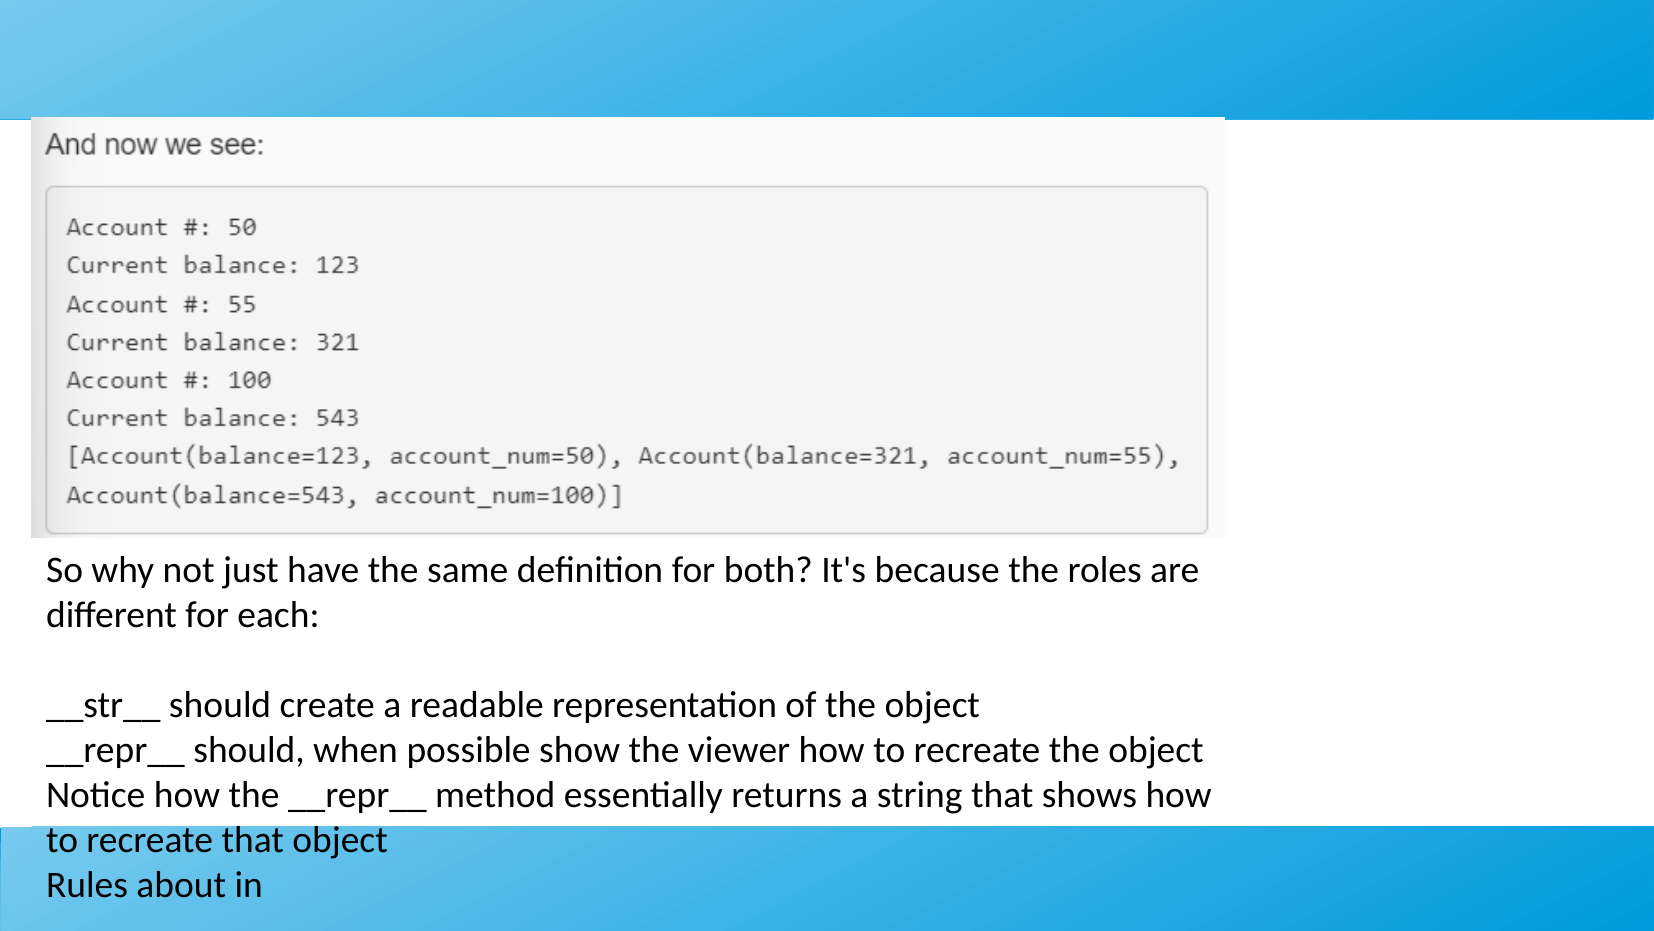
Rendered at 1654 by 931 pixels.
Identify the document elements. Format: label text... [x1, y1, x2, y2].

picture [31, 117, 1226, 538]
text_box So why not just have the same definition for both? It's because the roles are different for each: __str__ should create a readable representation of the object __repr__ should, when possible show the viewer how to recreate the object Notice how the __repr__ method essentially returns a string that shows how to recreate that object Rules about in [31, 537, 1241, 913]
